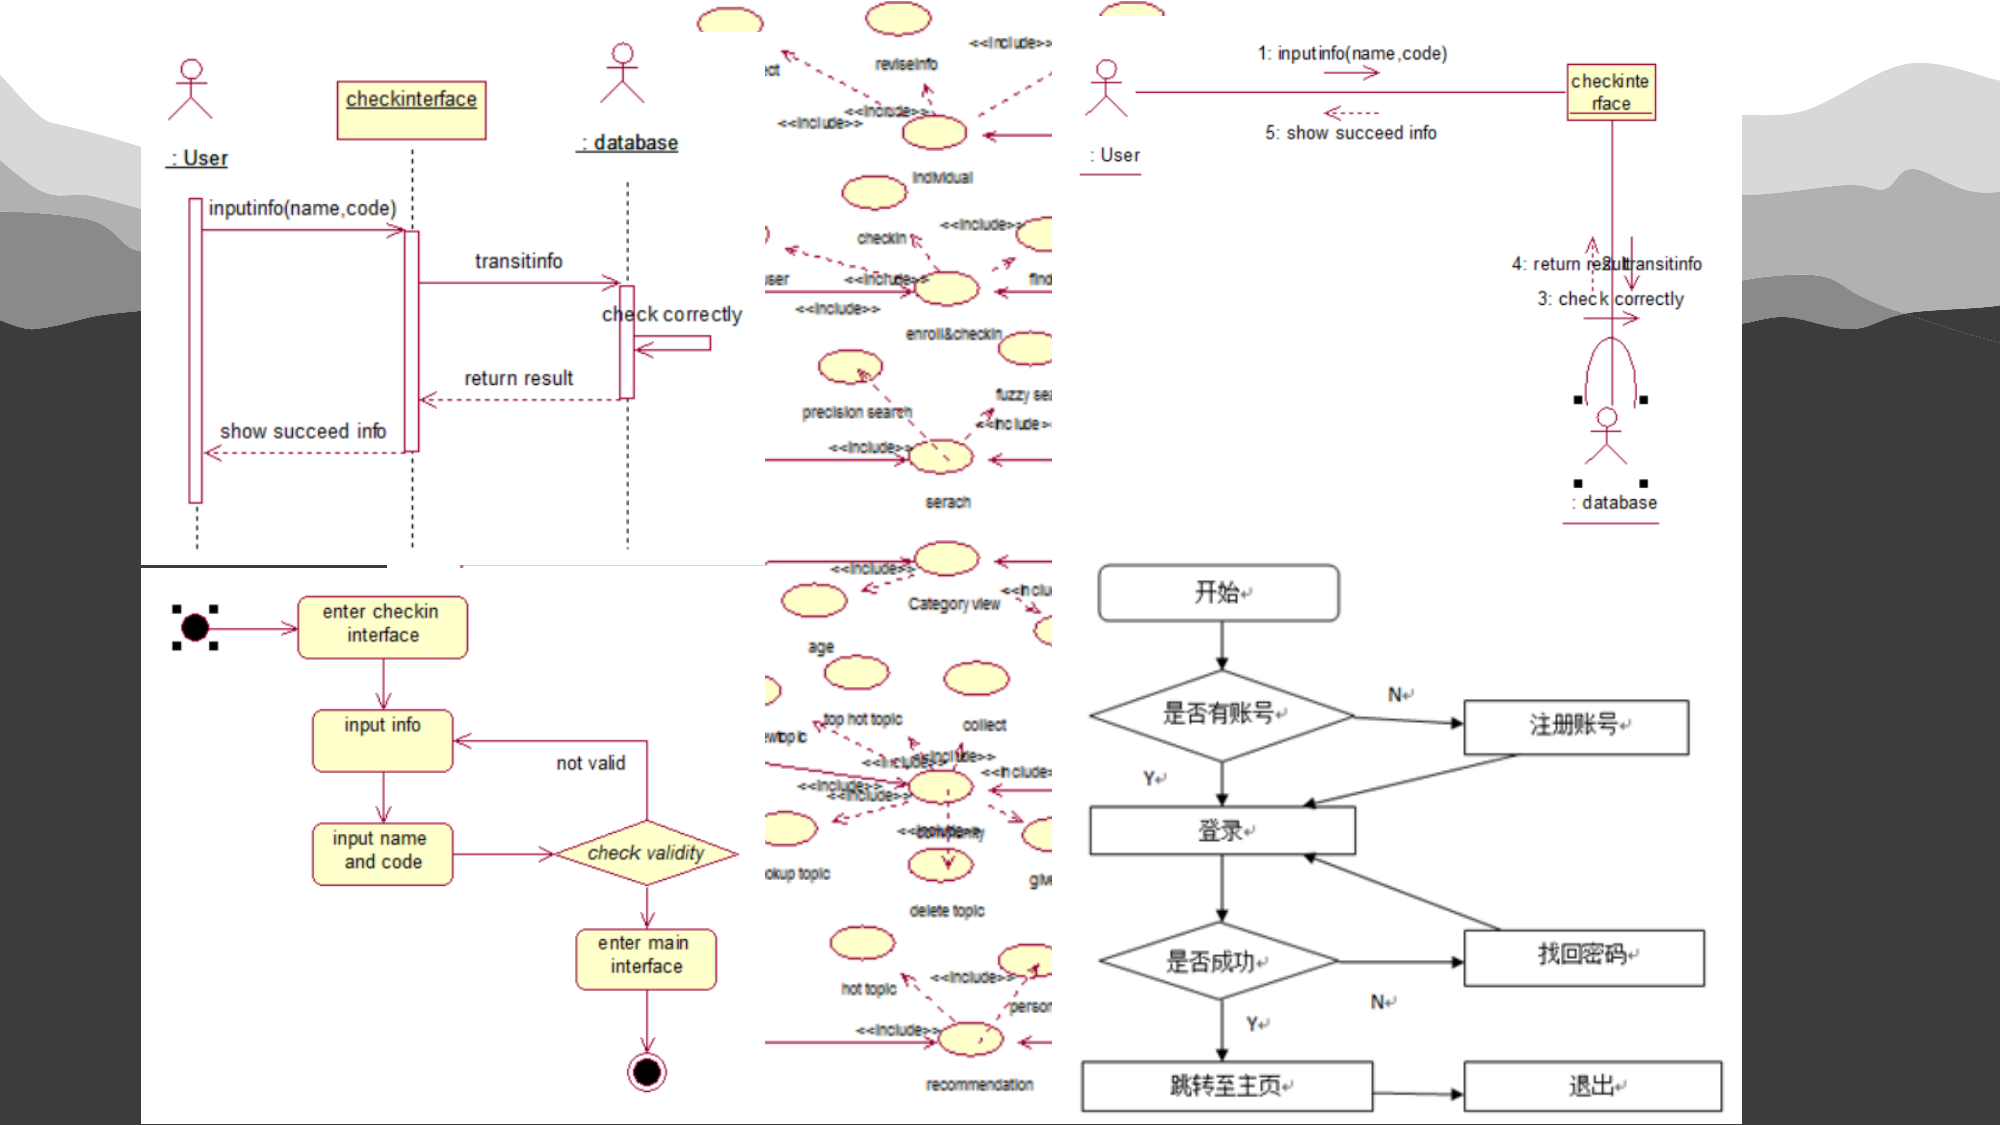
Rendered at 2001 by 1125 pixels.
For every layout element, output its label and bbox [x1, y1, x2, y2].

picture [141, 1, 1742, 1124]
